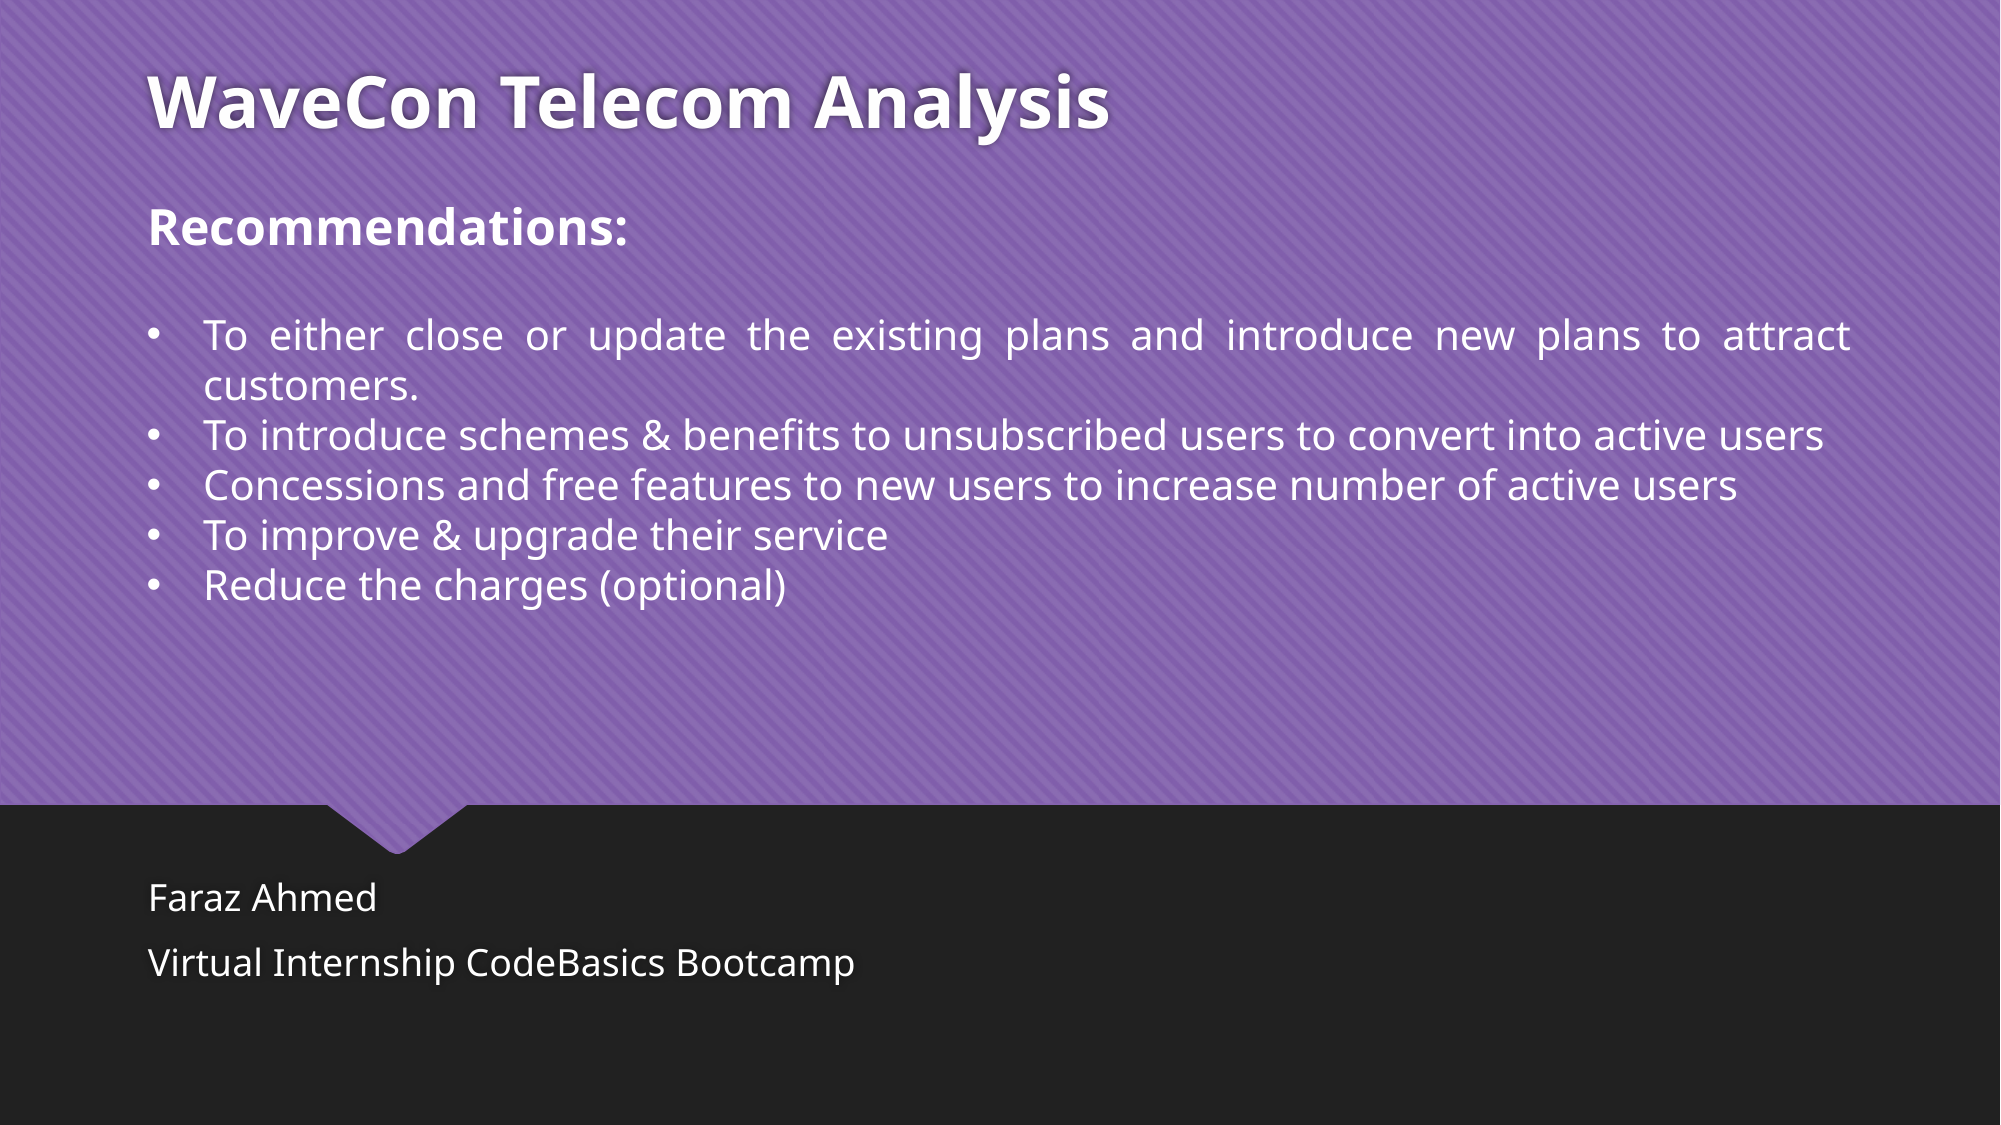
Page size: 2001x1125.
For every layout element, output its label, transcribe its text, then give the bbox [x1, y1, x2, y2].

text_box To either close or update the existing plans and introduce new plans to attract customers. To introduce schemes & benefits to unsubscribed users to convert into active users Concessions and free features to new users to increase number of active users To improve & upgrade their service Reduce the charges (optional) [131, 301, 1867, 617]
text_box Recommendations: [132, 187, 1035, 263]
subtitle Faraz Ahmed Virtual Internship CodeBasics Bootcamp [132, 866, 1868, 1047]
text_box WaveCon Telecom Analysis [132, 47, 1312, 150]
